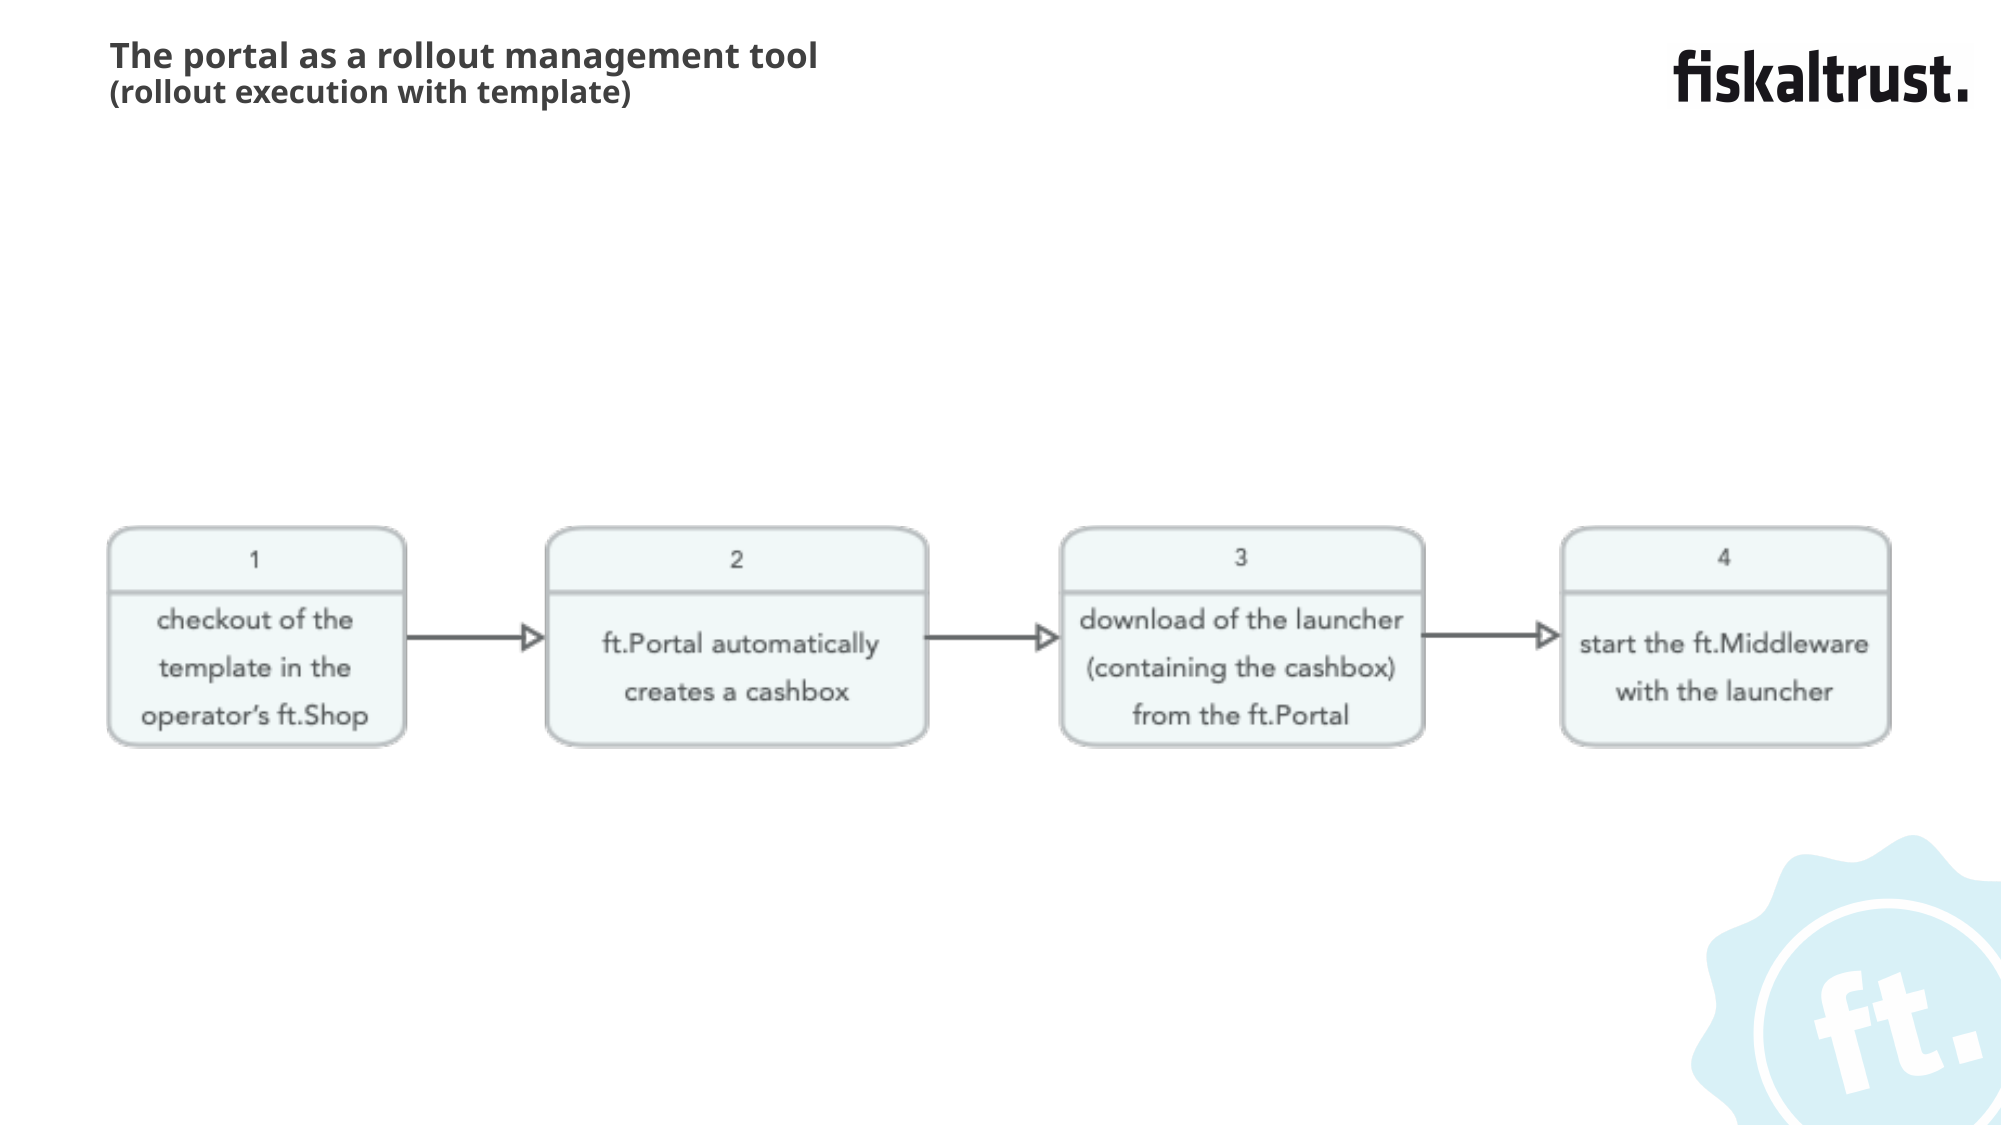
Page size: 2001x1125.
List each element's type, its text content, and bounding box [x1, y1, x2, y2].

picture [1691, 835, 2000, 1125]
picture [1667, 43, 1974, 109]
title The portal as a rollout management tool (rollout execution with template) [94, 30, 1646, 118]
picture [106, 525, 1894, 762]
